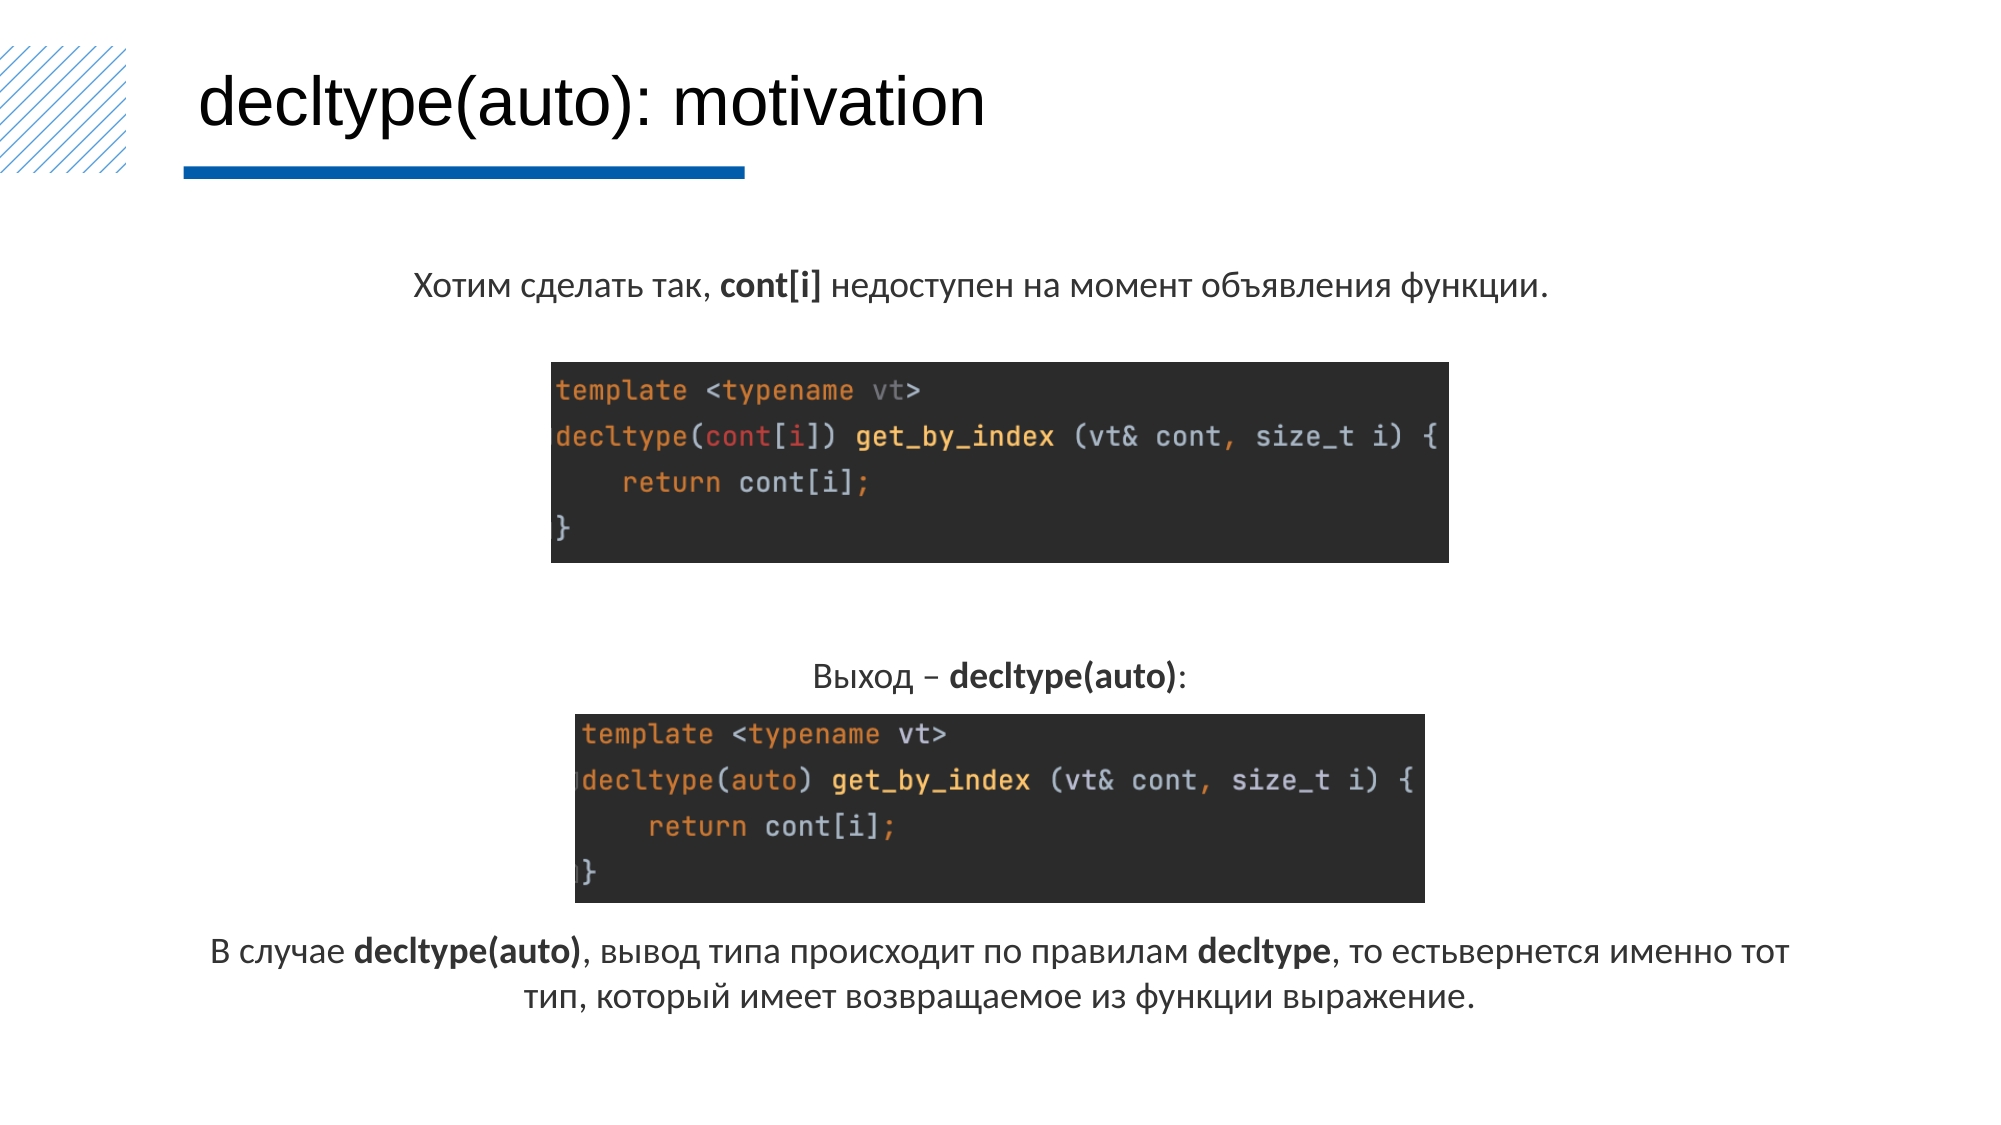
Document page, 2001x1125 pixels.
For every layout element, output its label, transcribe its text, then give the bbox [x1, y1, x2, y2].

picture [0, 46, 126, 173]
text_box Хотим сделать так, cont[i] недоступен на момент объявления функции. [183, 252, 1780, 313]
list decltype(auto): motivation [183, 58, 1780, 149]
text_box Выход – decltype(auto): [202, 643, 1798, 704]
picture [550, 362, 1450, 563]
text_box В случае decltype(auto), вывод типа происходит по правилам decltype, то естьвернется именно тот тип, который имеет возвращаемое из функции выражение. [202, 918, 1798, 1024]
picture [574, 714, 1426, 903]
